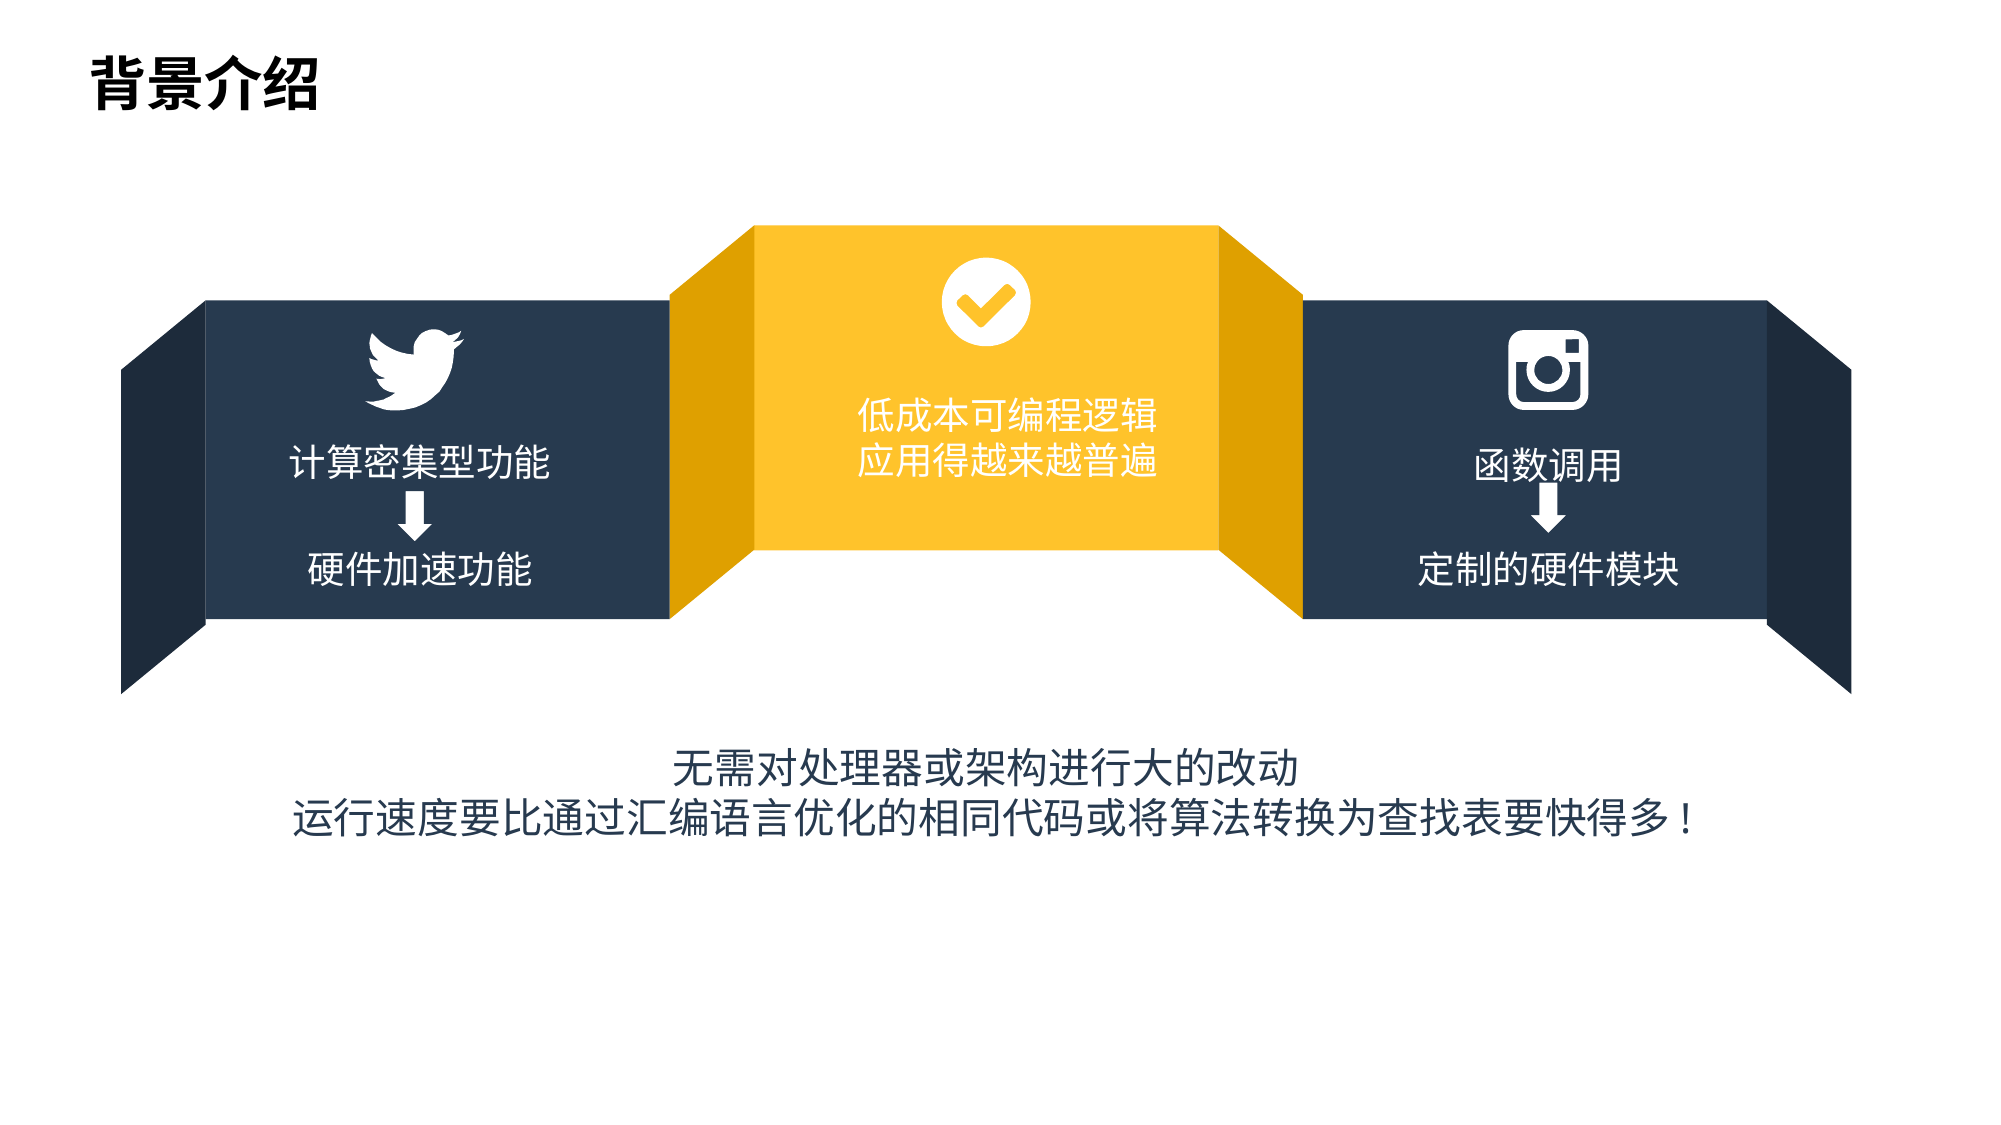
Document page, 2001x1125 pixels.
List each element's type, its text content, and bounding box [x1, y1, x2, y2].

text_box 背景介绍 [73, 39, 336, 125]
text_box 无需对处理器或架构进行大的改动 运行速度要比通过汇编语言优化的相同代码或将算法转换为查找表要快得多! [273, 823, 1700, 849]
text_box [121, 225, 1852, 823]
